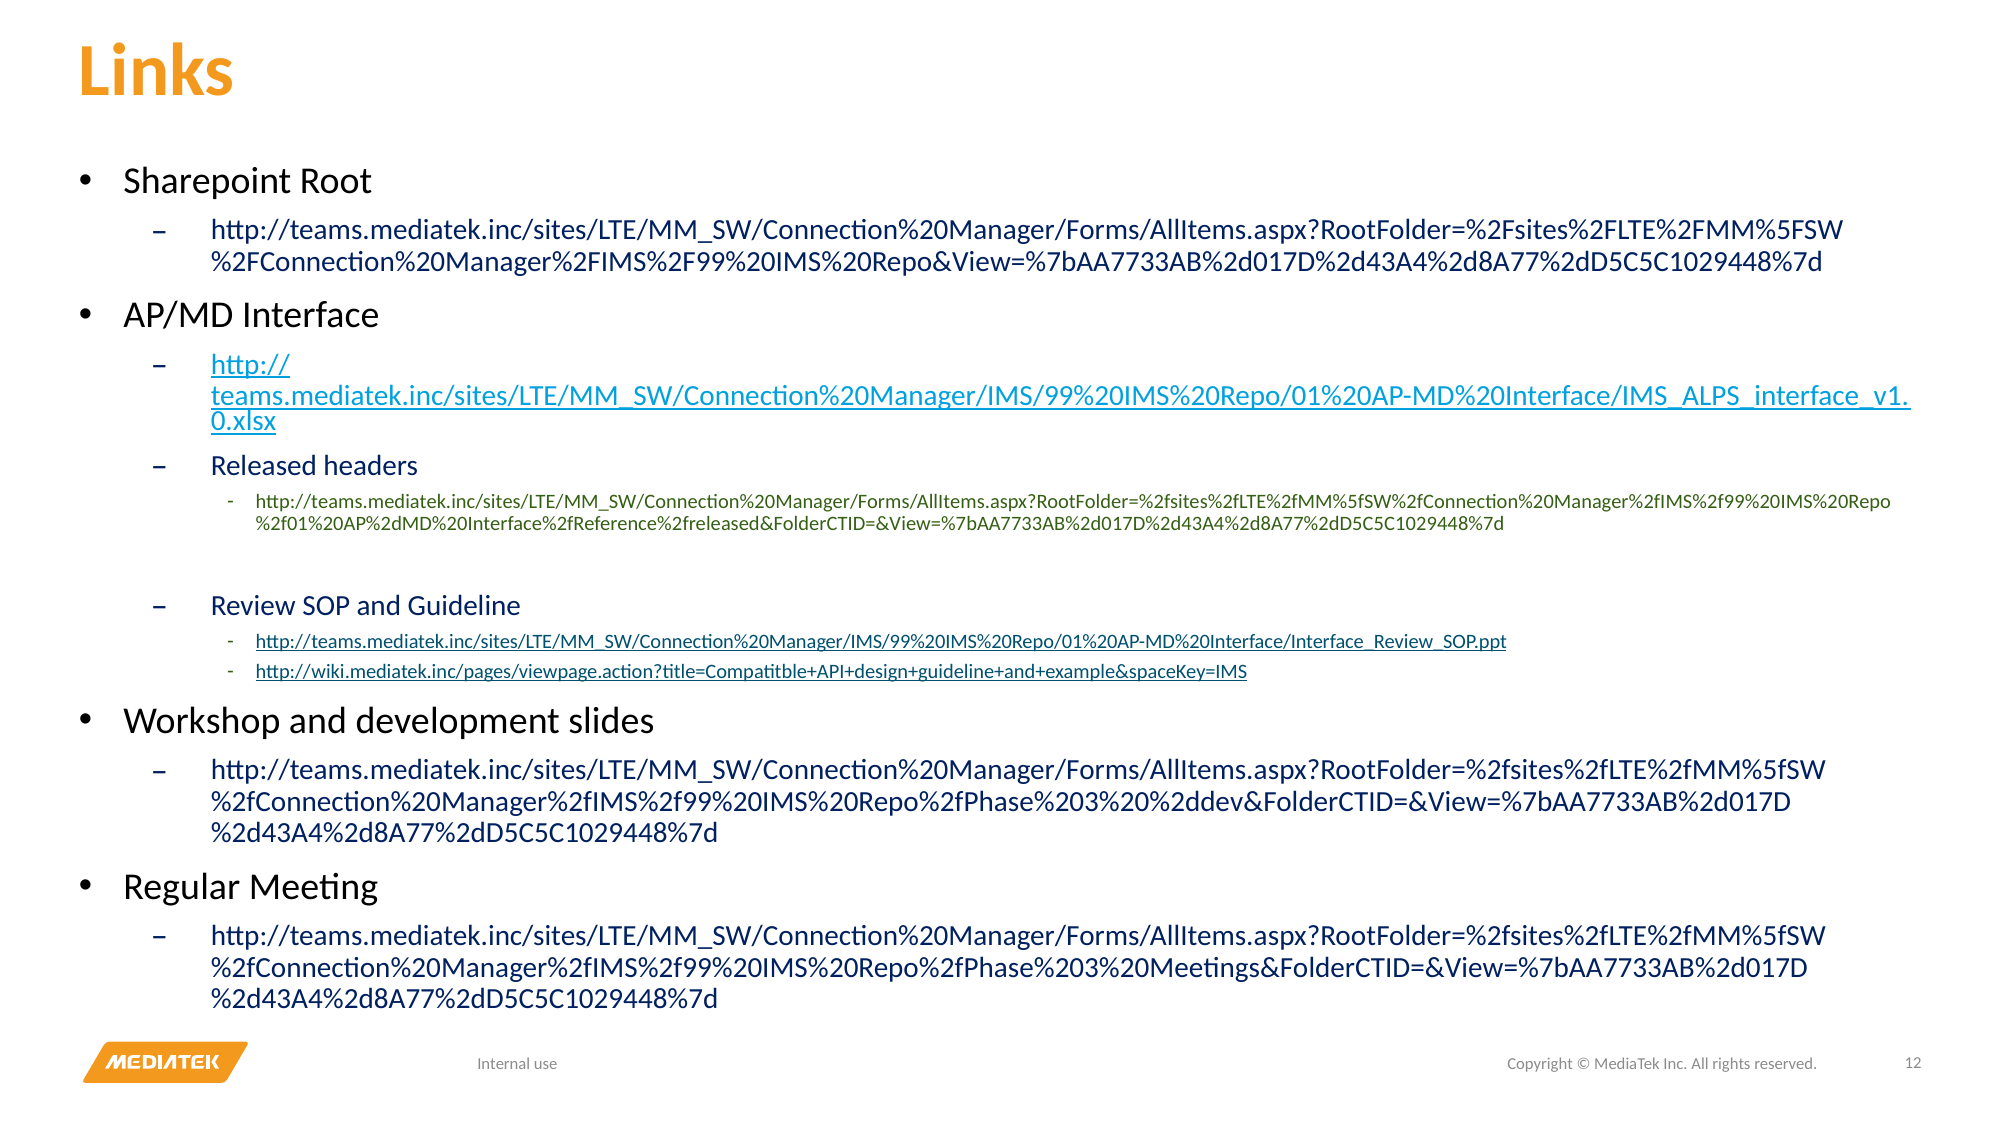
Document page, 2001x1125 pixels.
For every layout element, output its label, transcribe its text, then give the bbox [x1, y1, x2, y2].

title Links [78, 36, 1922, 145]
footer Internal use [477, 1051, 1187, 1075]
list Sharepoint Root http://teams.mediatek.inc/sites/LTE/MM_SW/Connection%20Manager/Forms/AllItems.aspx?RootFolder=%2Fsites%2FLTE%2FMM%5FSW%2FConnection%20Manager%2FIMS%2F99%20IMS%20Repo&View=%7bAA7733AB%2d017D%2d43A4%2d8A77%2dD5C5C1029448%7d AP/MD Interface http://teams.mediatek.inc/sites/LTE/MM_SW/Connection%20Manager/IMS/99%20IMS%20Repo/01%20AP-MD%20Interface/IMS_ALPS_interface_v1.0.xlsx Released headers http://teams.mediatek.inc/sites/LTE/MM_SW/Connection%20Manager/Forms/AllItems.aspx?RootFolder=%2fsites%2fLTE%2fMM%5fSW%2fConnection%20Manager%2fIMS%2f99%20IMS%20Repo%2f01%20AP%2dMD%20Interface%2fReference%2freleased&FolderCTID=&View=%7bAA7733AB%2d017D%2d43A4%2d8A77%2dD5C5C1029448%7d Review SOP and Guideline http://teams.mediatek.inc/sites/LTE/MM_SW/Connection%20Manager/IMS/99%20IMS%20Repo/01%20AP-MD%20Interface/Interface_Review_SOP.ppt http://wiki.mediatek.inc/pages/viewpage.action?title=Compatitble+API+design+guideline+and+example&spaceKey=IMS Workshop and development slides http://teams.mediatek.inc/sites/LTE/MM_SW/Connection%20Manager/Forms/AllItems.aspx?RootFolder=%2fsites%2fLTE%2fMM%5fSW%2fConnection%20Manager%2fIMS%2f99%20IMS%20Repo%2fPhase%203%20%2ddev&FolderCTID=&View=%7bAA7733AB%2d017D%2d43A4%2d8A77%2dD5C5C1029448%7d Regular Meeting http://teams.mediatek.inc/sites/LTE/MM_SW/Connection%20Manager/Forms/AllItems.aspx?RootFolder=%2fsites%2fLTE%2fMM%5fSW%2fConnection%20Manager%2fIMS%2f99%20IMS%20Repo%2fPhase%203%20Meetings&FolderCTID=&View=%7bAA7733AB%2d017D%2d43A4%2d8A77%2dD5C5C1029448%7d [78, 160, 1922, 999]
slide_number Copyright © MediaTek Inc. All rights reserved. [1305, 1051, 1819, 1075]
slide_number 12 [1860, 1050, 1922, 1075]
